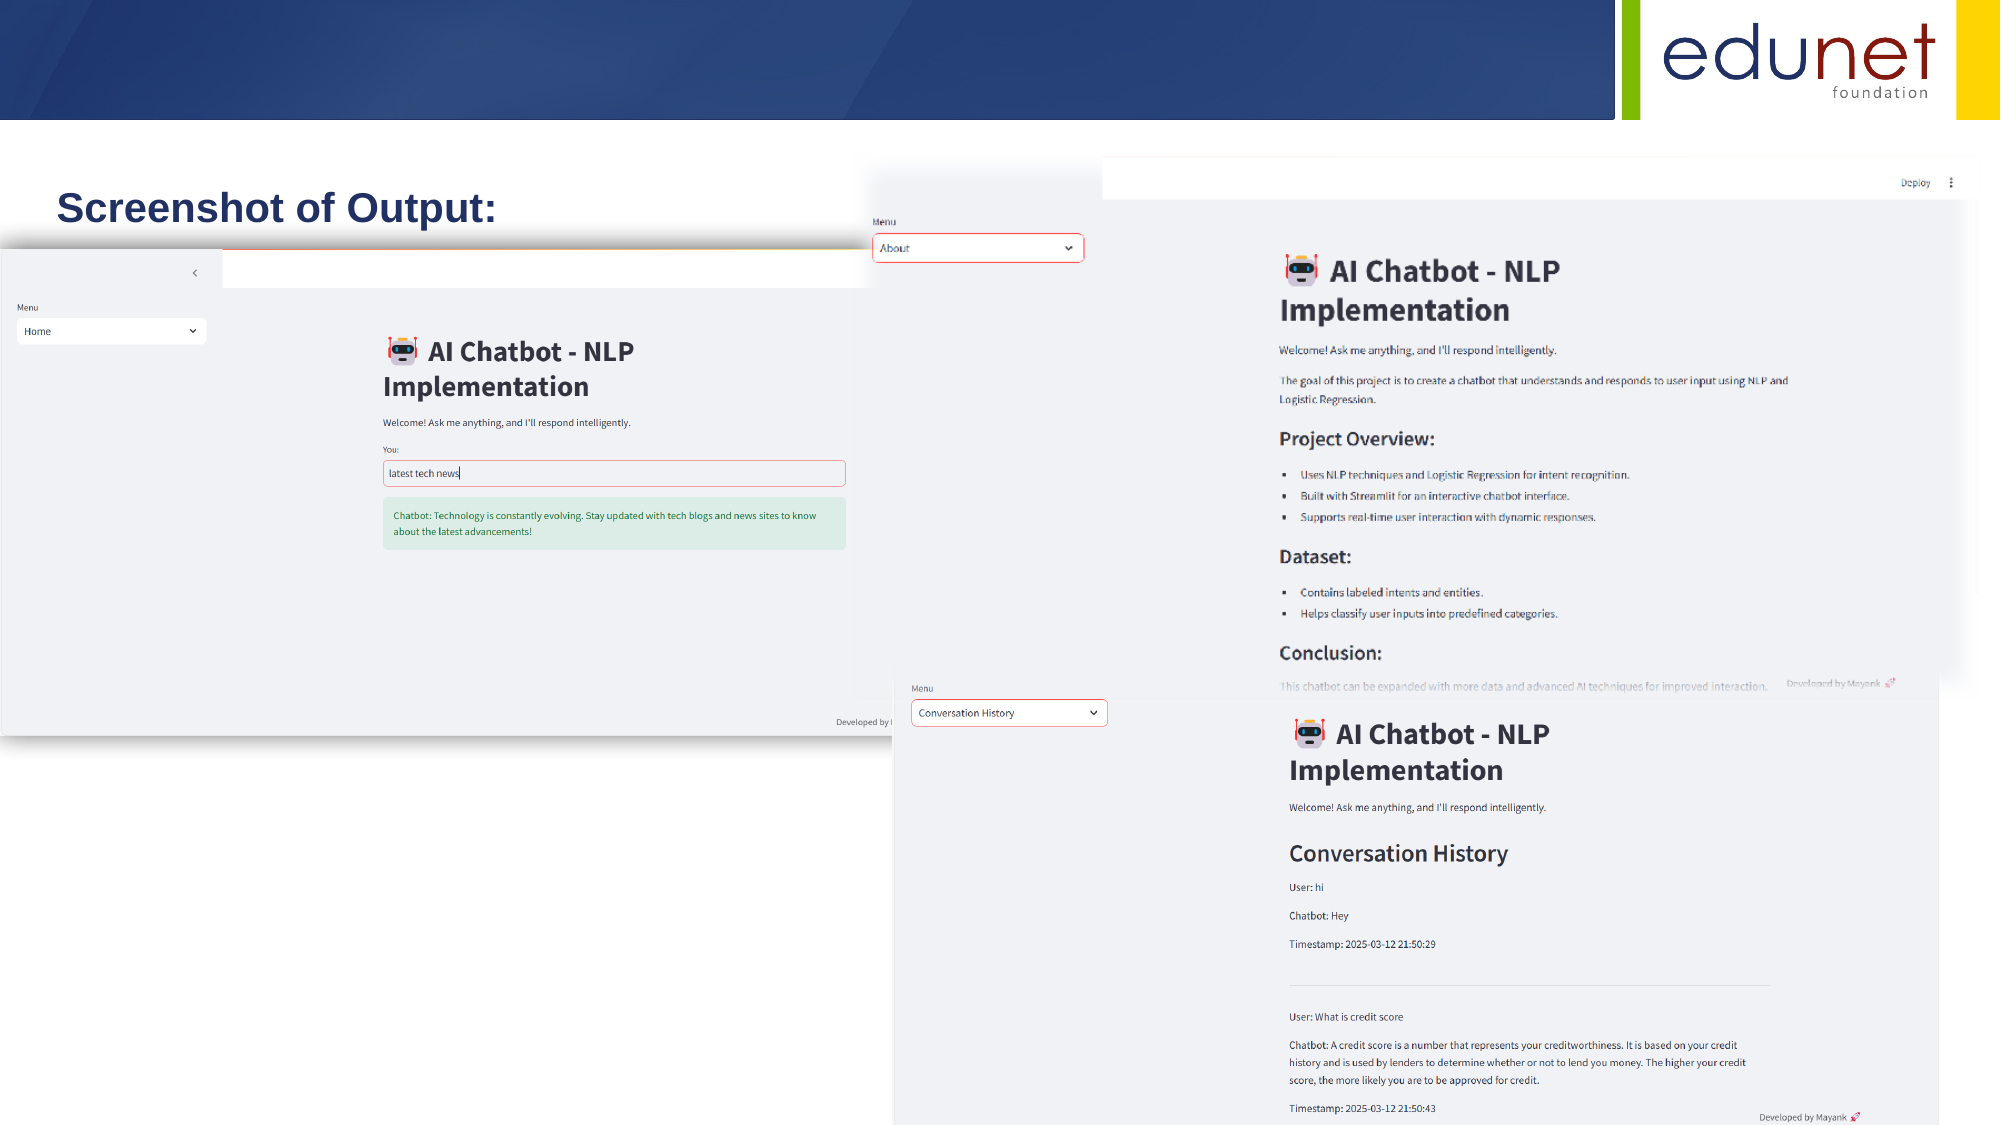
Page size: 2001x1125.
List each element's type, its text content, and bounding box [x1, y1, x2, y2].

picture [0, 153, 1980, 1125]
picture [1652, 12, 1948, 108]
text_box Screenshot of Output: [41, 172, 846, 226]
